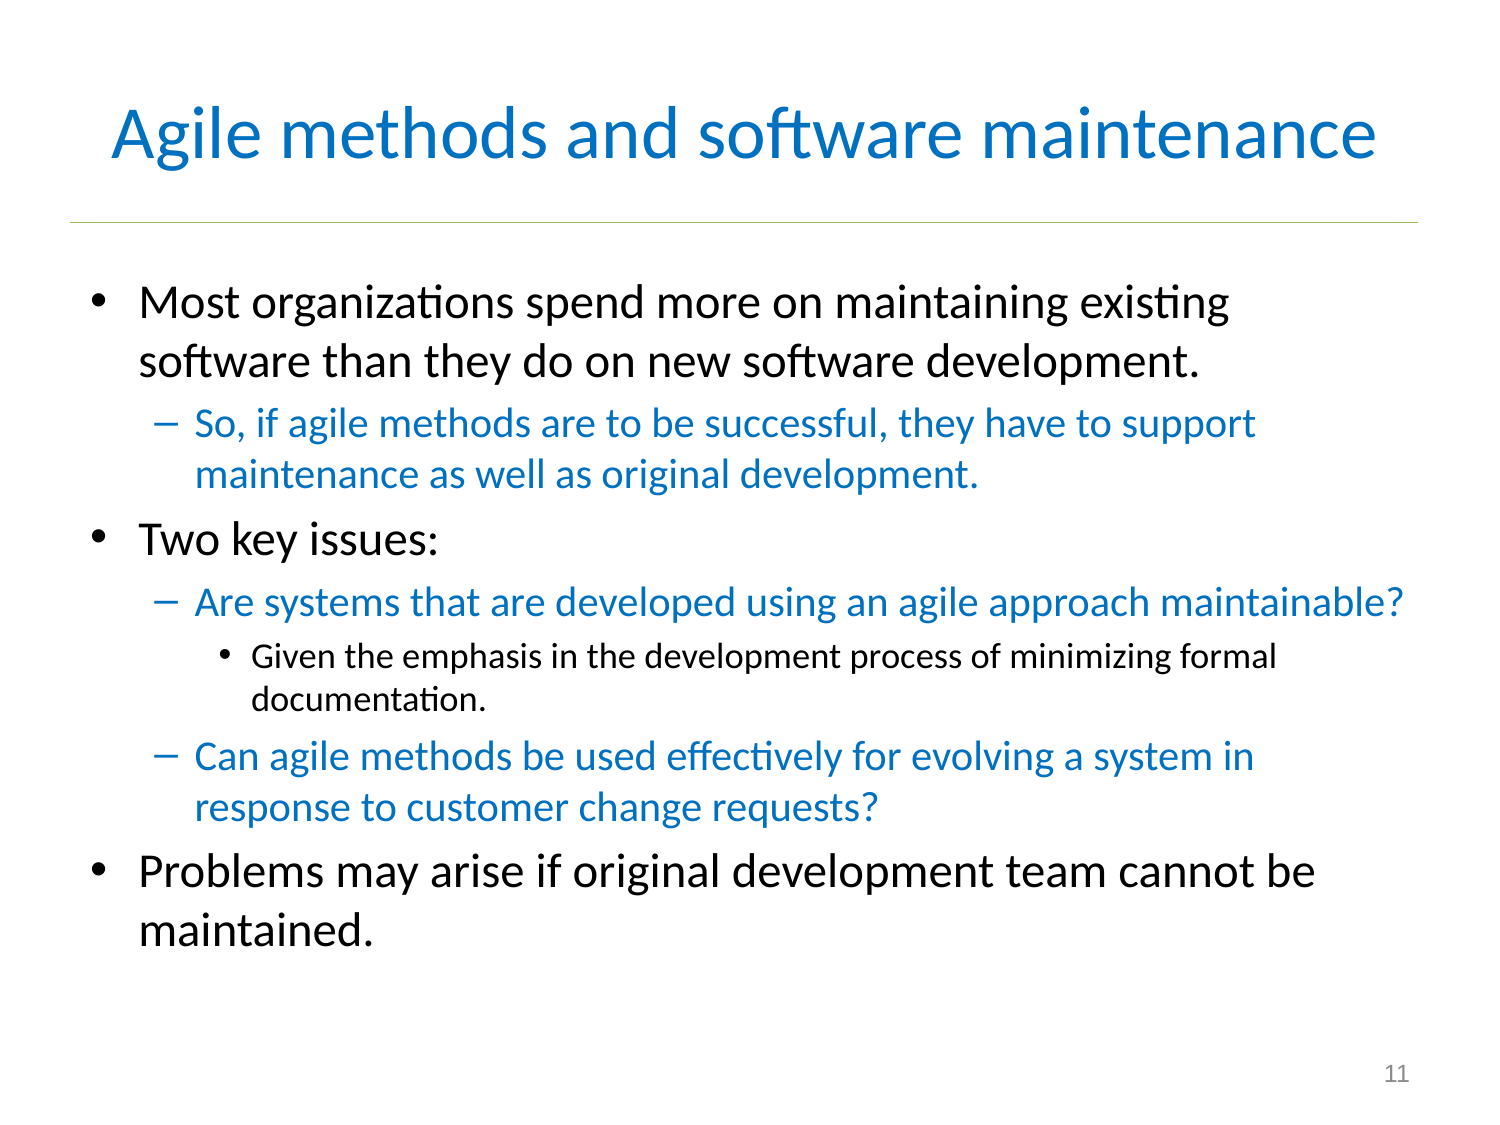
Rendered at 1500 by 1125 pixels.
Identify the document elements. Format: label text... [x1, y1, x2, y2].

title Agile methods and software maintenance [70, 35, 1421, 223]
slide_number 11 [1074, 1042, 1425, 1103]
list Most organizations spend more on maintaining existing software than they do on new software development. So, if agile methods are to be successful, they have to support maintenance as well as original development. Two key issues: Are systems that are developed using an agile approach maintainable? Given the emphasis in the development process of minimizing formal documentation. Can agile methods be used effectively for evolving a system in response to customer change requests? Problems may arise if original development team cannot be maintained. [75, 262, 1425, 1005]
